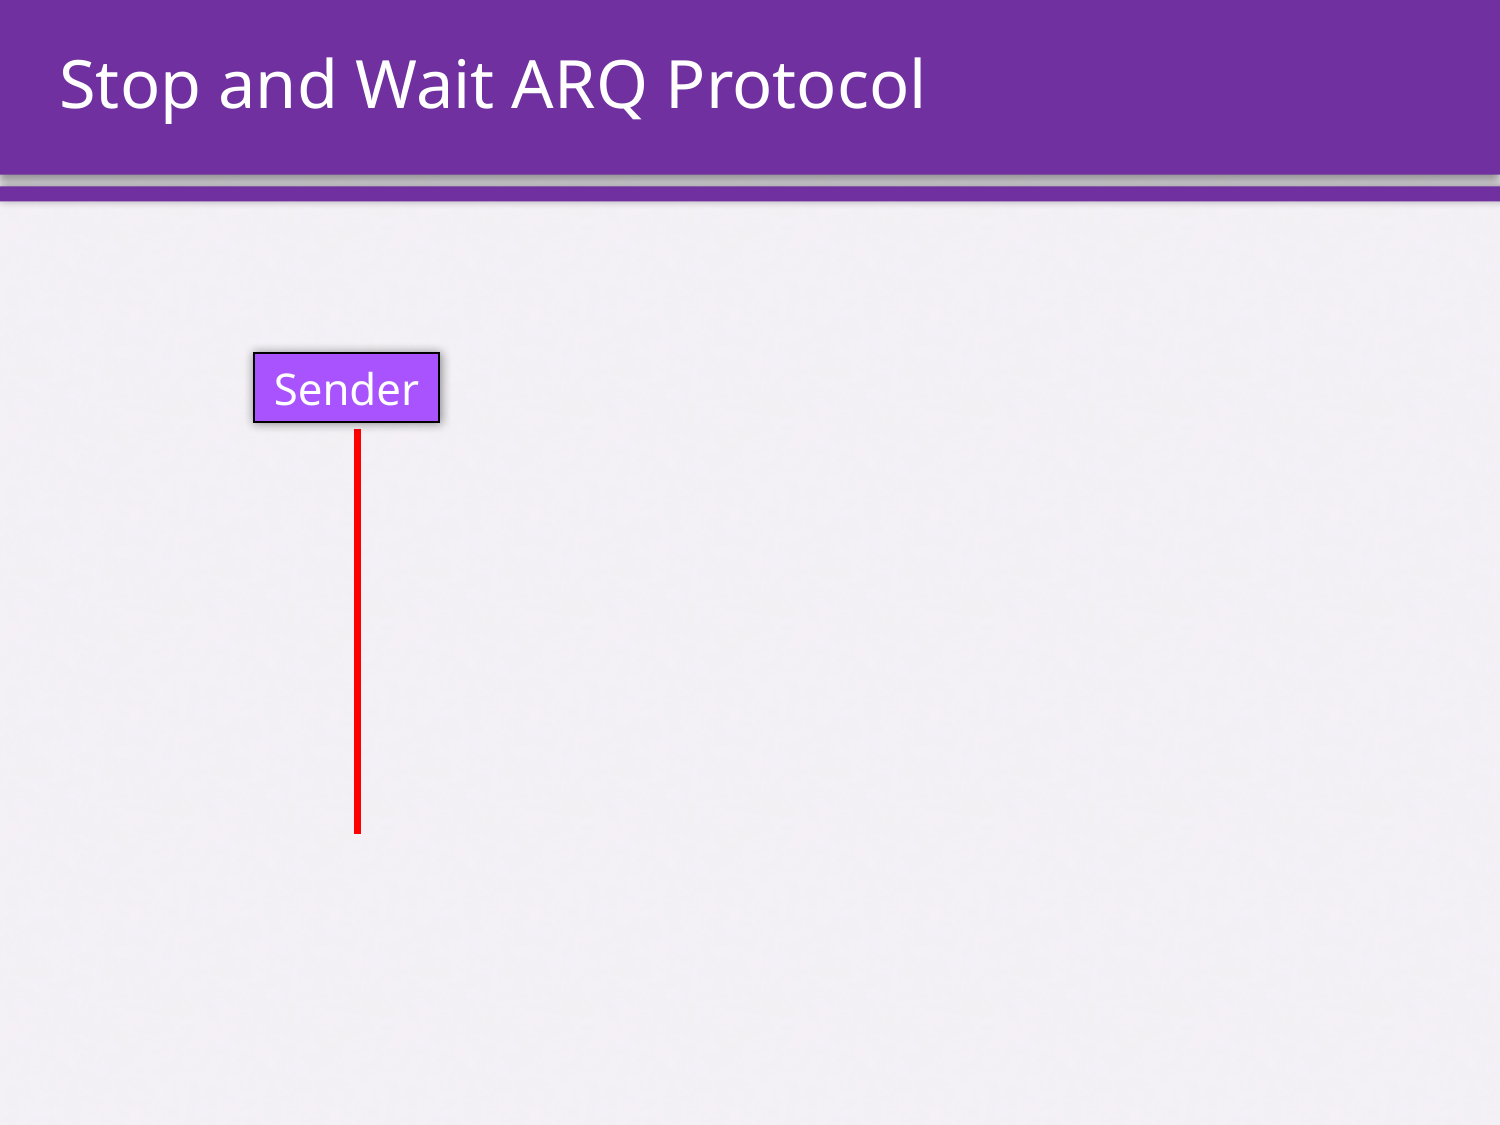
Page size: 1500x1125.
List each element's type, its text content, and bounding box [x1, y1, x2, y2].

title Stop and Wait ARQ Protocol [44, 0, 1464, 175]
text_box Sender [253, 352, 440, 423]
